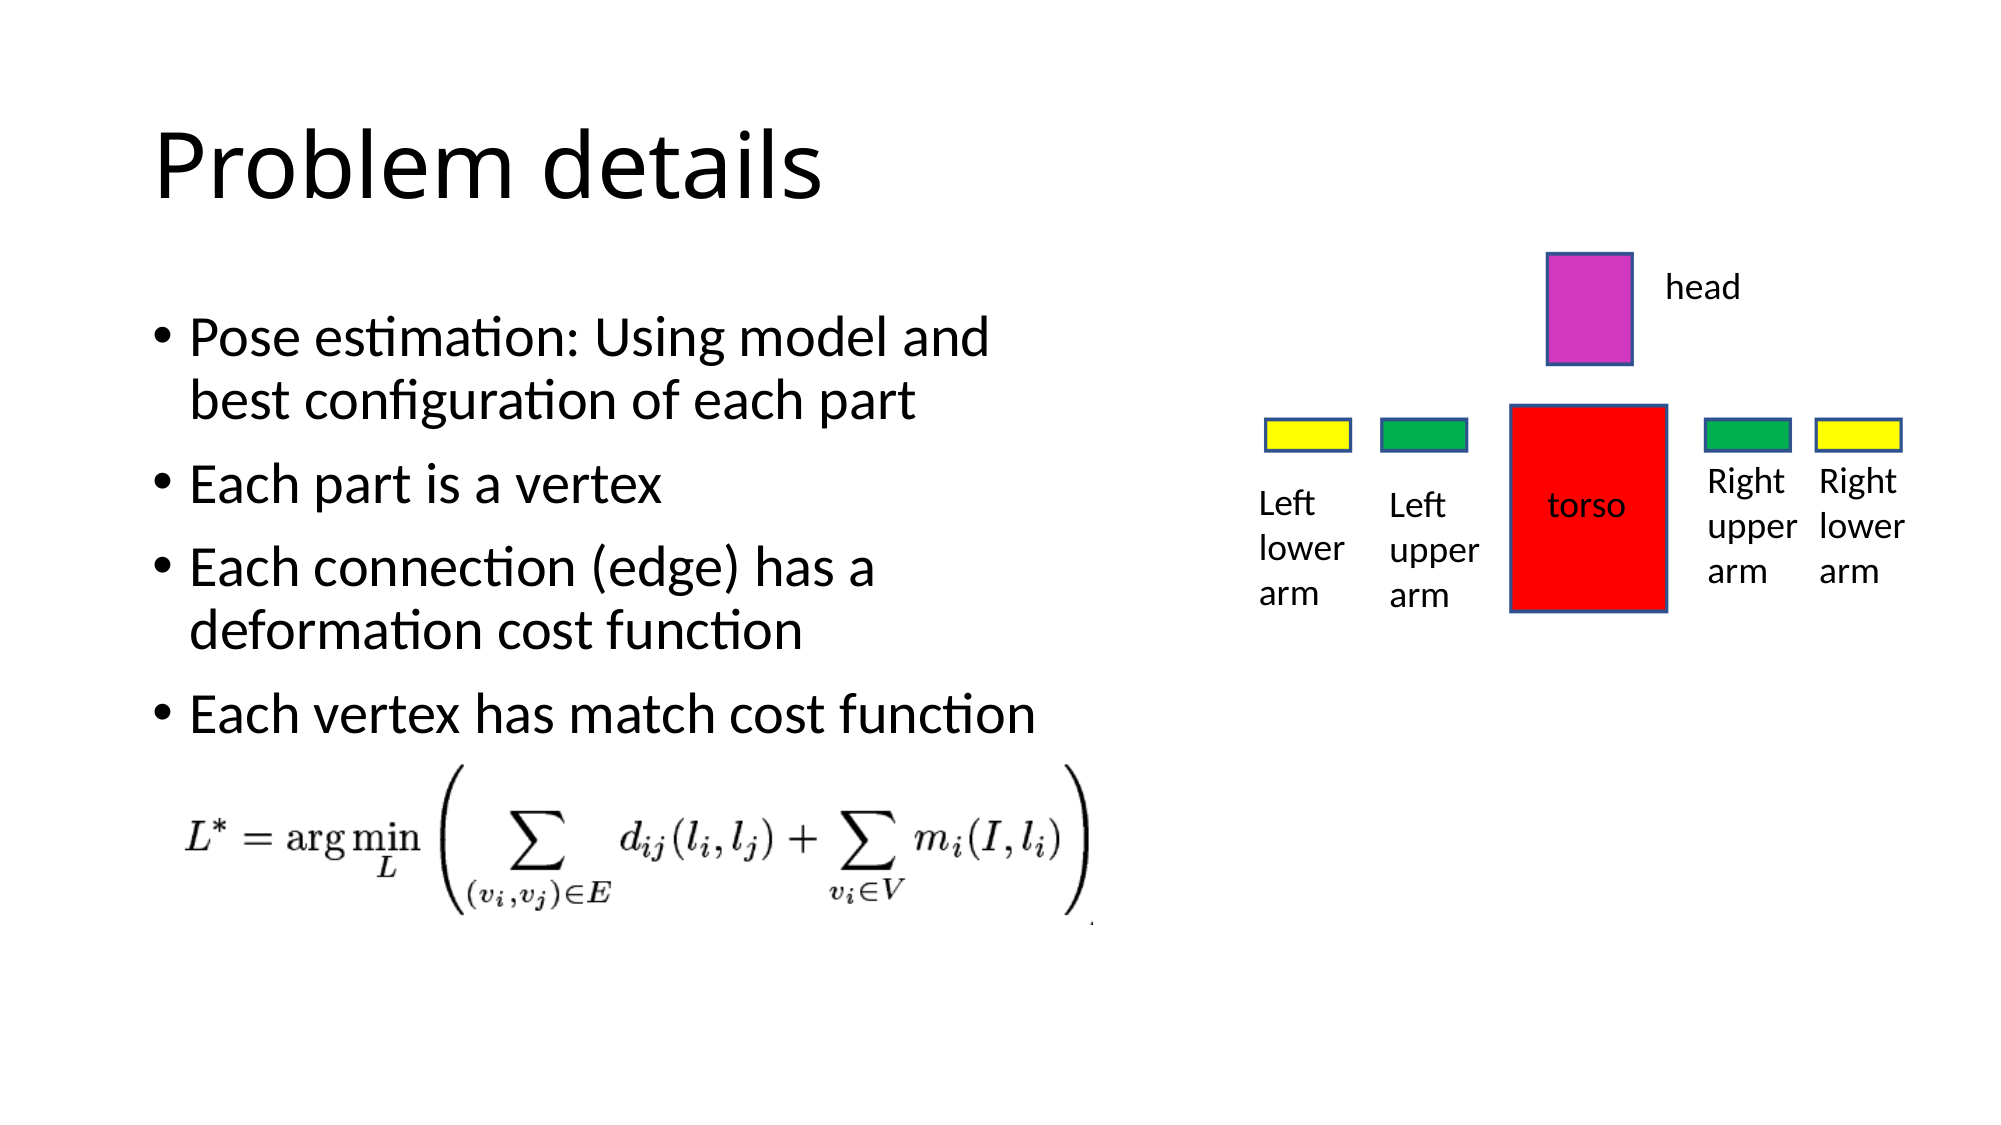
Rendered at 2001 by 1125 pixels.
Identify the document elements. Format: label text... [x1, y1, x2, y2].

picture [160, 745, 1093, 925]
list Pose estimation: Using model and best configuration of each part Each part is a vertex Each connection (edge) has a deformation cost function Each vertex has match cost function [137, 298, 1116, 1013]
picture [1235, 232, 1934, 631]
title Problem details [137, 59, 1863, 278]
